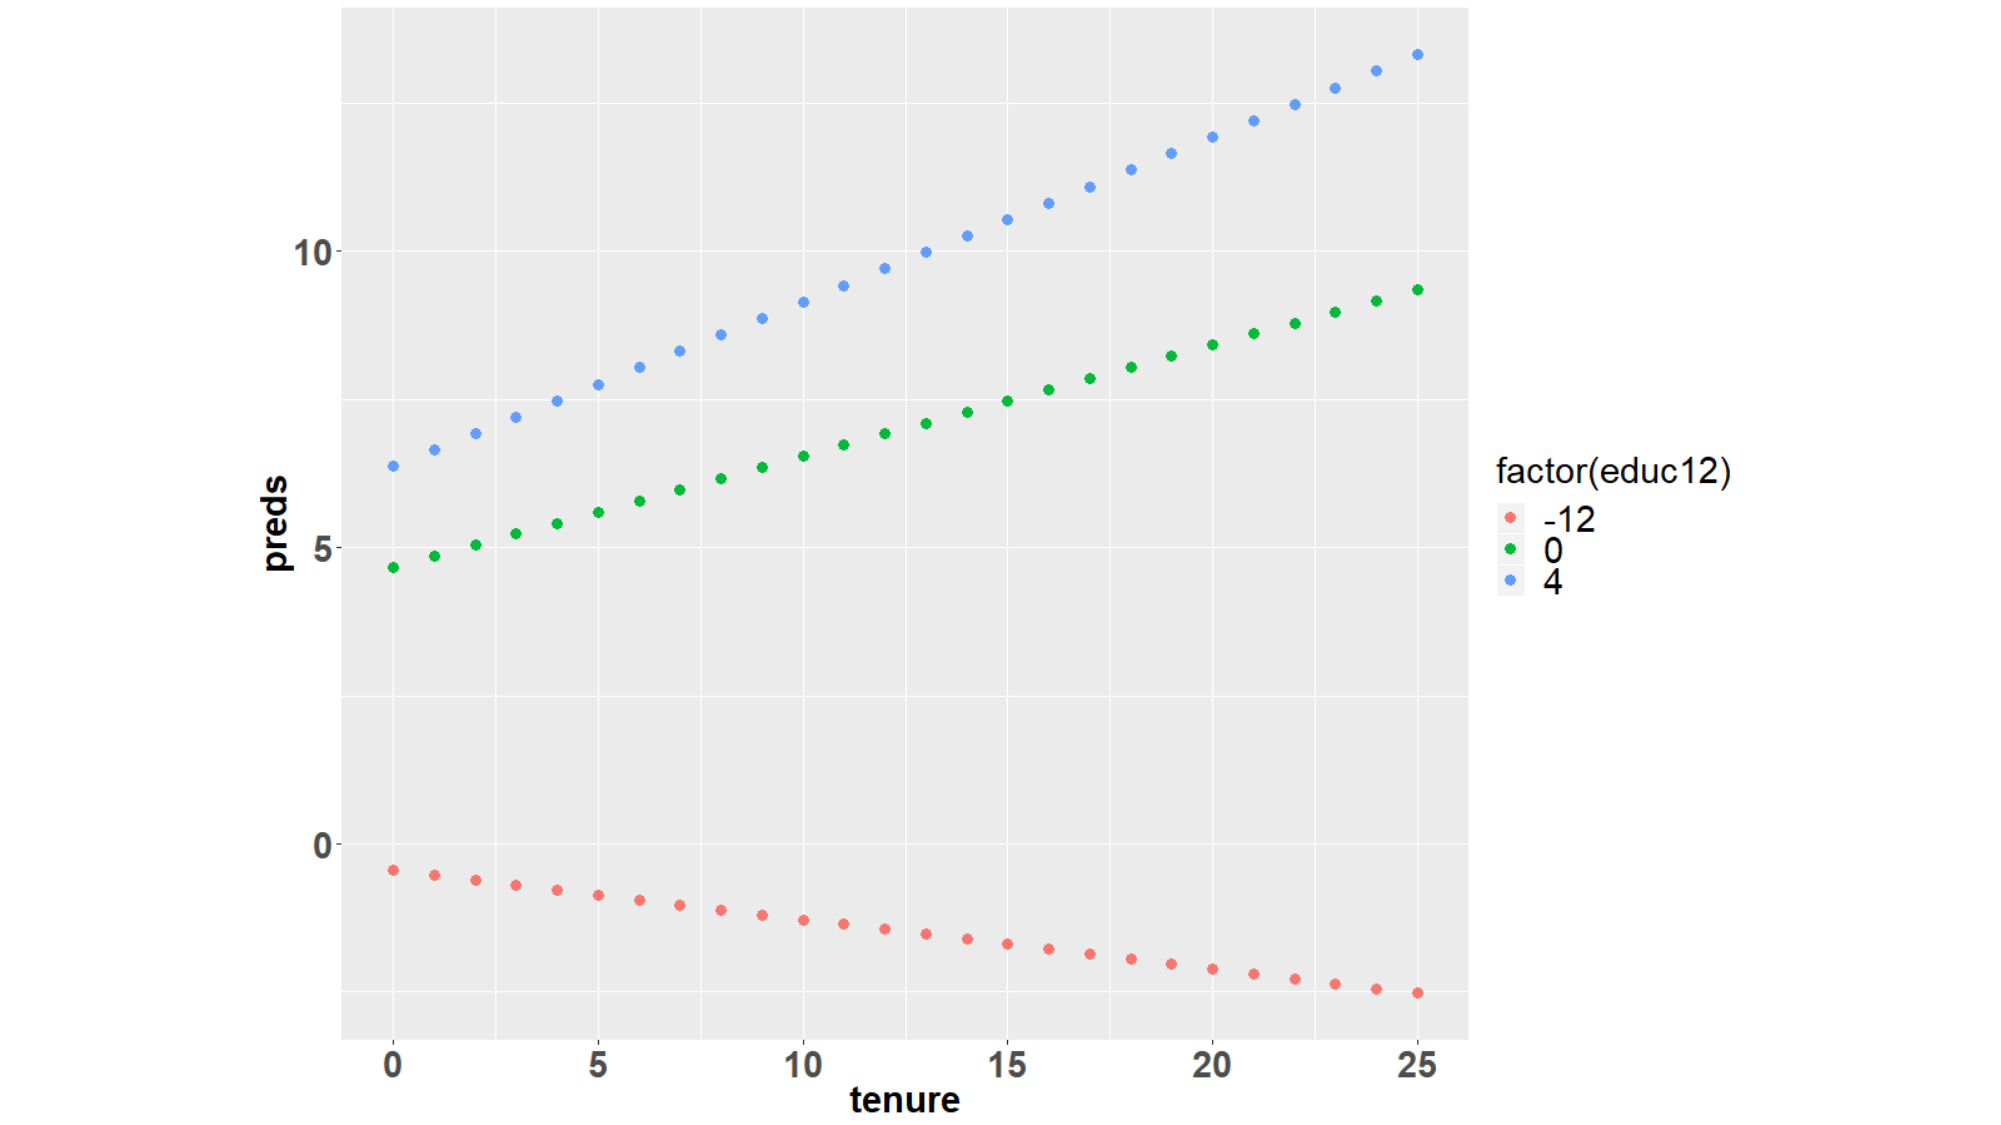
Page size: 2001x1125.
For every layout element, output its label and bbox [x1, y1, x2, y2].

picture [249, 0, 1751, 1125]
